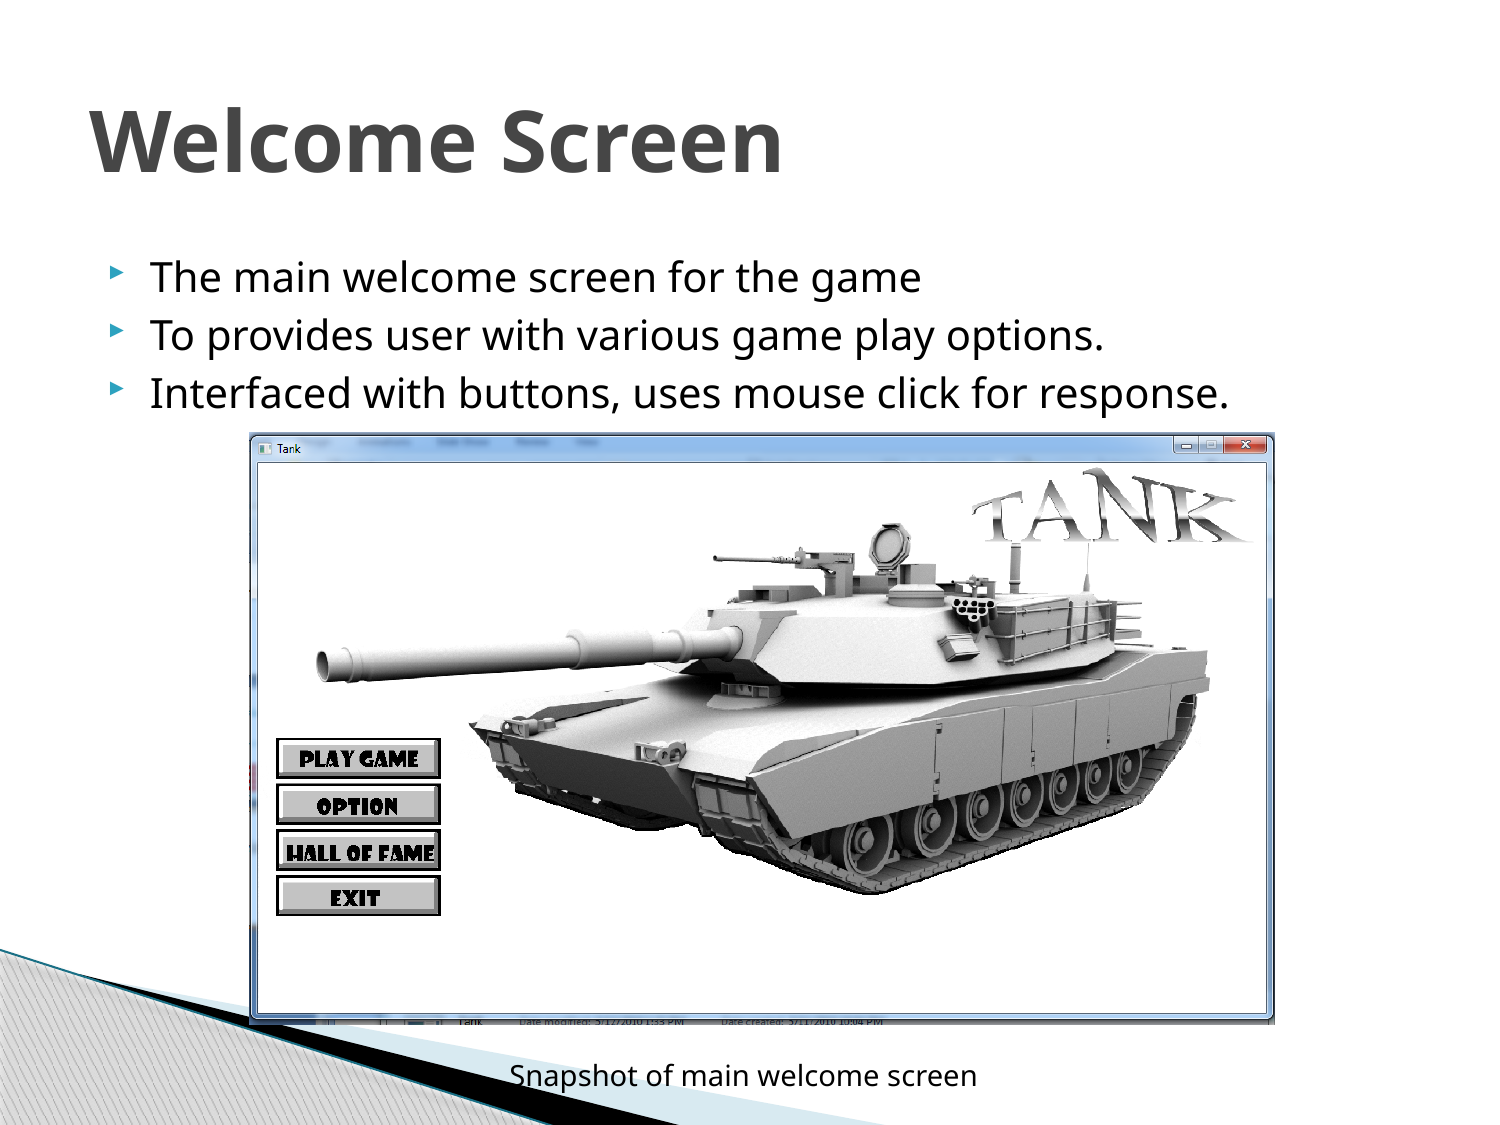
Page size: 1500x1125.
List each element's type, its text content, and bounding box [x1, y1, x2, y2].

list The main welcome screen for the game To provides user with various game play options. Interfaced with buttons, uses mouse click for response. [75, 243, 1425, 438]
text_box Snapshot of main welcome screen [437, 1049, 1050, 1100]
picture [249, 432, 1276, 1026]
title Welcome Screen [75, 45, 1425, 233]
